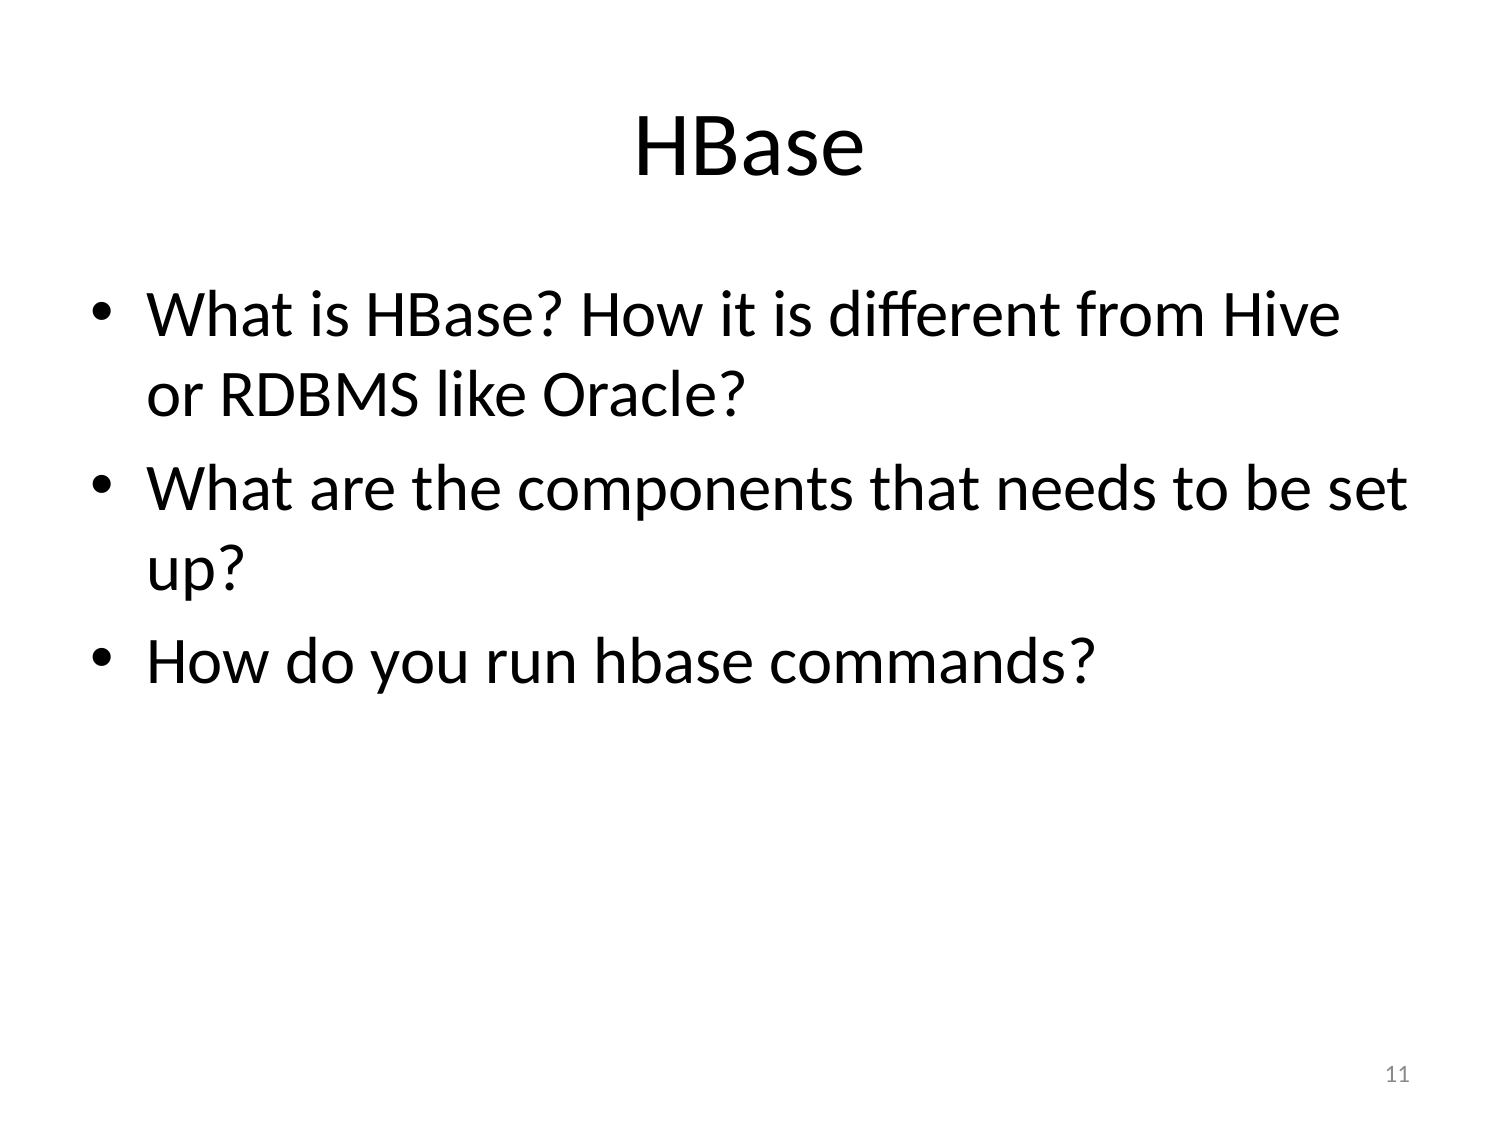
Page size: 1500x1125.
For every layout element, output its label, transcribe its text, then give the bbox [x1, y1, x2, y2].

list What is HBase? How it is different from Hive or RDBMS like Oracle? What are the components that needs to be set up? How do you run hbase commands? [75, 262, 1425, 1005]
title HBase [75, 45, 1425, 233]
slide_number 11 [1074, 1042, 1425, 1103]
